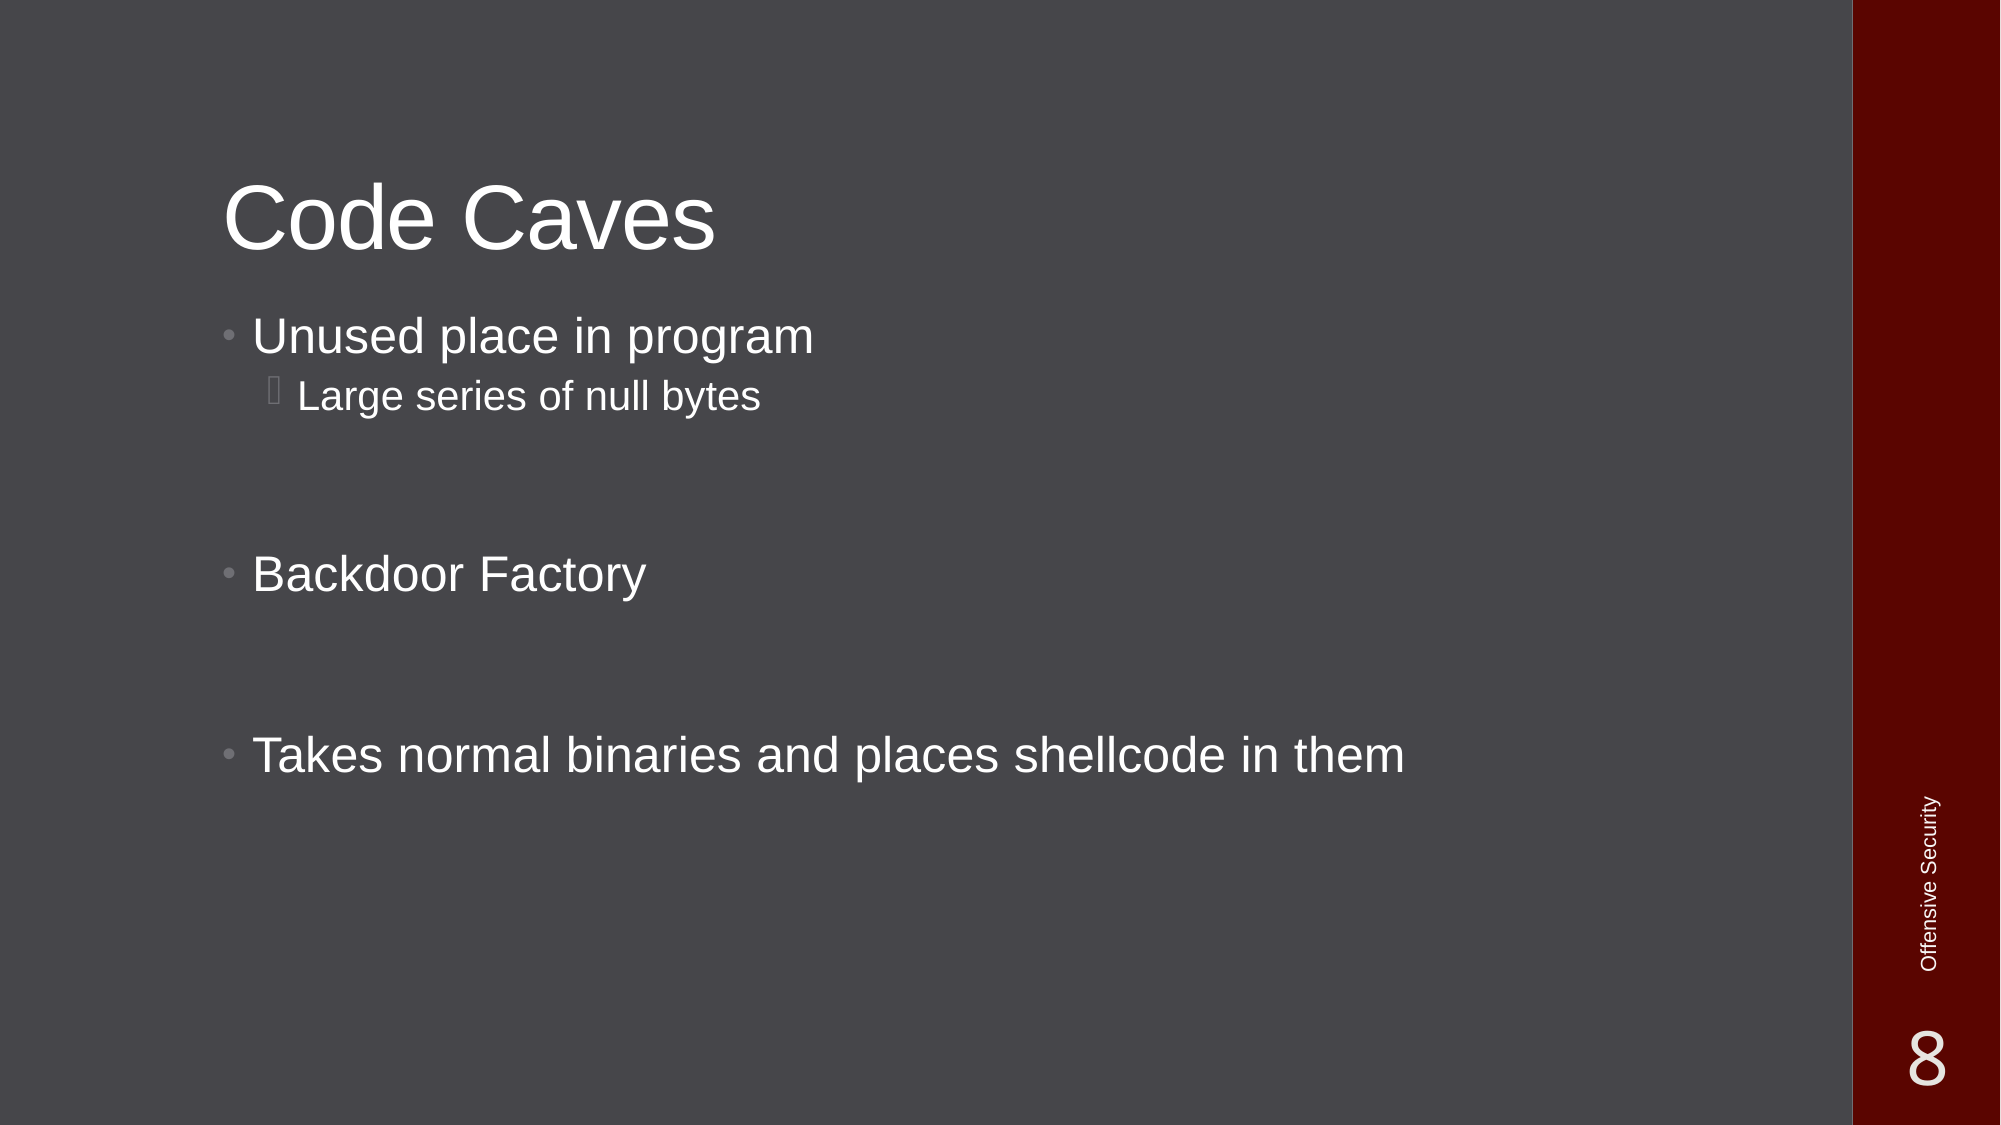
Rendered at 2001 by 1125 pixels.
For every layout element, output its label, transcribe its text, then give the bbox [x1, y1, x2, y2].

footer Offensive Security [1897, 400, 1958, 988]
title Code Caves [206, 60, 1797, 278]
list Unused place in program Large series of null bytes Backdoor Factory Takes normal binaries and places shellcode in them [206, 299, 1617, 1014]
slide_number 8 [1852, 1012, 2000, 1110]
